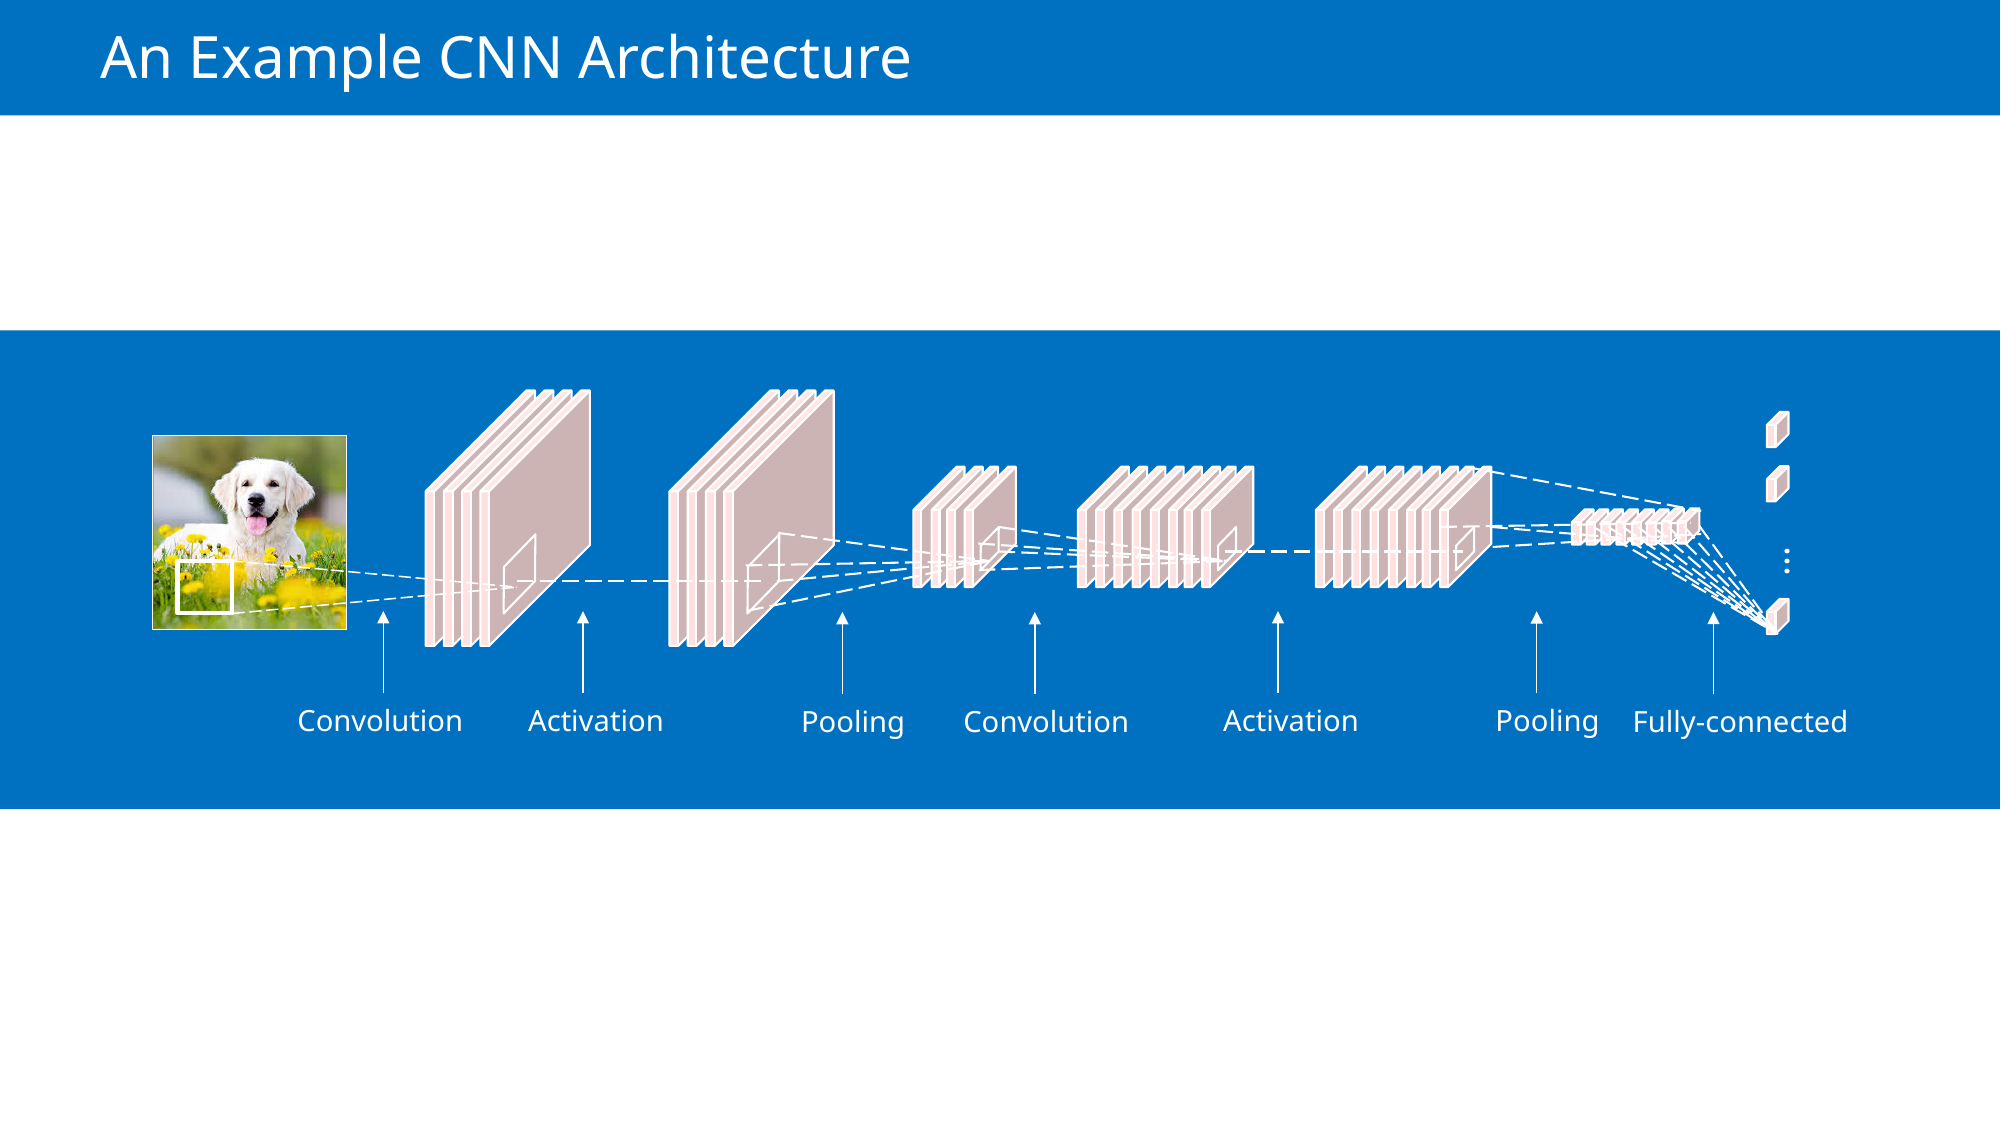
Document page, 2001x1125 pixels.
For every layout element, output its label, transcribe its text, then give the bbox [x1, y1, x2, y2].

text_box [745, 560, 972, 566]
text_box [1492, 533, 1702, 548]
text_box [990, 525, 999, 534]
text_box [1075, 464, 1131, 525]
text_box [1457, 531, 1477, 541]
text_box [1233, 560, 1241, 568]
text_box [1148, 464, 1204, 525]
text_box [1332, 560, 1350, 590]
text_box [460, 388, 574, 559]
text_box [1148, 579, 1167, 590]
text_box [945, 464, 1001, 531]
text_box [423, 621, 441, 649]
text_box [1182, 579, 1200, 590]
text_box [1130, 464, 1186, 525]
text_box [667, 388, 782, 580]
text_box [423, 388, 538, 559]
text_box [1112, 579, 1130, 590]
text_box [1764, 464, 1791, 504]
text_box Convolution [978, 696, 1166, 746]
text_box Fully-connected [1617, 696, 1889, 746]
title An Example CNN Architecture [100, 0, 1802, 122]
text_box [998, 551, 1228, 562]
text_box [478, 619, 519, 649]
text_box [1200, 579, 1222, 590]
text_box [0, 330, 2000, 810]
text_box [519, 582, 536, 601]
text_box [1443, 543, 1570, 588]
text_box [1313, 464, 1370, 550]
text_box [478, 388, 592, 580]
text_box Pooling [786, 696, 978, 746]
text_box [929, 464, 985, 531]
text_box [230, 560, 518, 588]
text_box [667, 590, 685, 649]
text_box [508, 532, 538, 580]
text_box [1479, 464, 1493, 469]
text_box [1487, 466, 1702, 512]
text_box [778, 532, 990, 558]
text_box [460, 621, 478, 649]
text_box [1200, 464, 1256, 550]
text_box [722, 590, 763, 649]
text_box [1231, 525, 1239, 550]
text_box [1167, 579, 1182, 590]
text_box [1575, 544, 1768, 624]
text_box [1094, 579, 1112, 590]
text_box [1167, 464, 1223, 525]
text_box [1130, 579, 1148, 590]
picture [151, 434, 347, 630]
text_box [685, 388, 800, 580]
text_box Pooling [1480, 695, 1672, 746]
text_box [1112, 464, 1168, 525]
text_box [523, 590, 530, 597]
text_box [1368, 560, 1386, 590]
text_box [1182, 464, 1238, 525]
text_box [520, 590, 548, 618]
text_box [1405, 464, 1461, 550]
text_box Activation [1208, 695, 1400, 745]
text_box Activation [513, 695, 705, 745]
text_box [1094, 464, 1150, 525]
text_box [1313, 560, 1332, 590]
text_box [441, 388, 556, 559]
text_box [978, 543, 993, 562]
text_box [753, 536, 774, 558]
text_box [1368, 464, 1424, 550]
text_box ... [1754, 531, 1830, 652]
text_box [1438, 470, 1483, 514]
text_box [1386, 560, 1405, 590]
text_box [703, 388, 818, 580]
text_box [685, 590, 703, 649]
text_box [722, 388, 836, 580]
text_box [1420, 464, 1476, 550]
text_box [1764, 409, 1791, 450]
text_box [1350, 464, 1406, 550]
text_box [1386, 464, 1442, 550]
text_box [1405, 560, 1420, 590]
text_box [1350, 560, 1368, 590]
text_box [232, 595, 518, 614]
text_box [1443, 509, 1692, 524]
text_box [703, 590, 722, 649]
text_box [1332, 464, 1388, 550]
text_box [1075, 579, 1094, 590]
text_box [911, 464, 967, 531]
text_box [1438, 524, 1450, 547]
text_box [1694, 517, 1702, 532]
text_box [1420, 560, 1438, 590]
text_box [962, 464, 1018, 531]
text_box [998, 526, 1228, 550]
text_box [747, 574, 990, 611]
text_box [441, 621, 460, 649]
text_box Convolution [282, 695, 489, 745]
